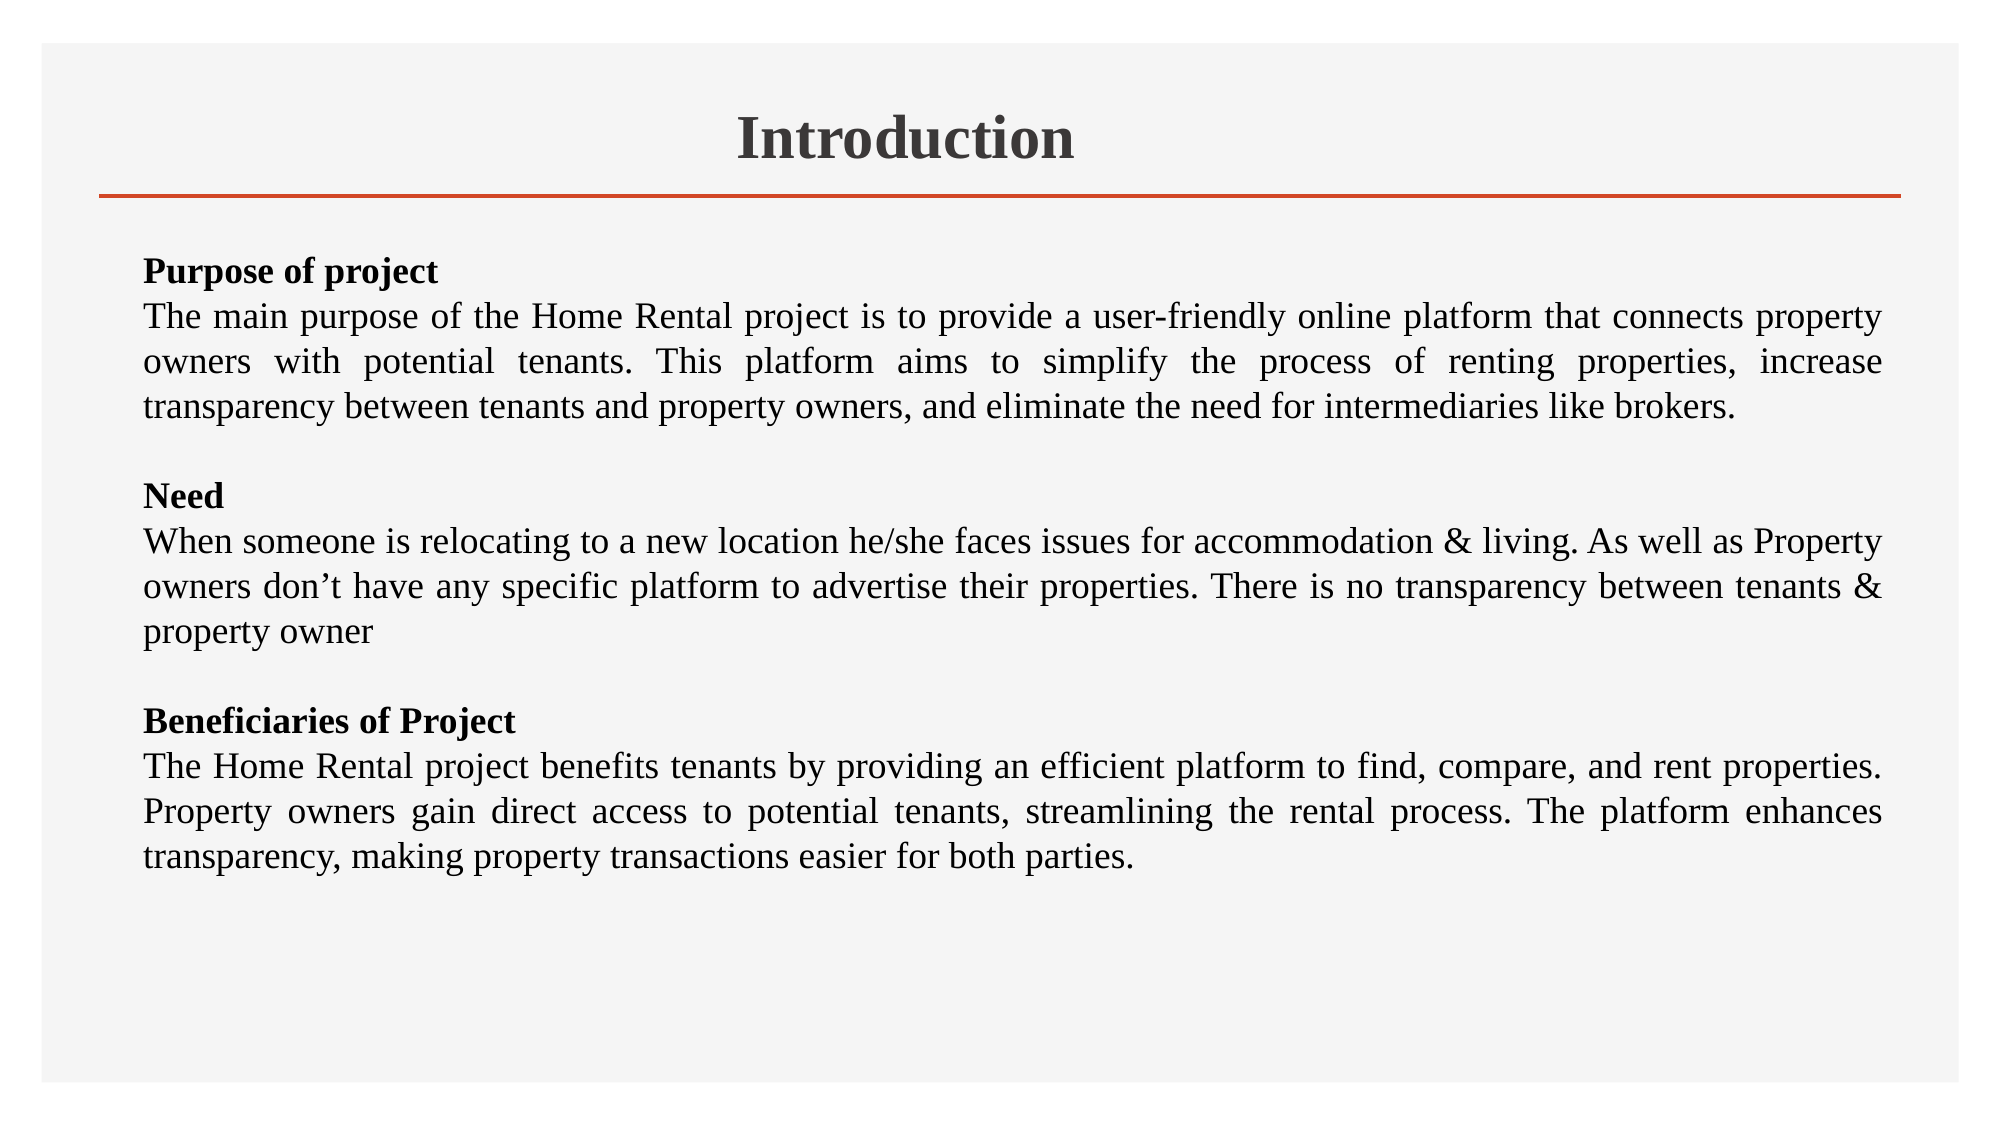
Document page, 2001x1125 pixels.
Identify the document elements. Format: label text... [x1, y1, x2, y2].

text_box Purpose of project The main purpose of the Home Rental project is to provide a user-friendly online platform that connects property owners with potential tenants. This platform aims to simplify the process of renting properties, increase transparency between tenants and property owners, and eliminate the need for intermediaries like brokers. Need When someone is relocating to a new location he/she faces issues for accommodation & living. As well as Property owners don’t have any specific platform to advertise their properties. There is no transparency between tenants & property owner Beneficiaries of Project The Home Rental project benefits tenants by providing an efficient platform to find, compare, and rent properties. Property owners gain direct access to potential tenants, streamlining the rental process. The platform enhances transparency, making property transactions easier for both parties. [128, 238, 1900, 928]
title Introduction [721, 73, 1124, 179]
